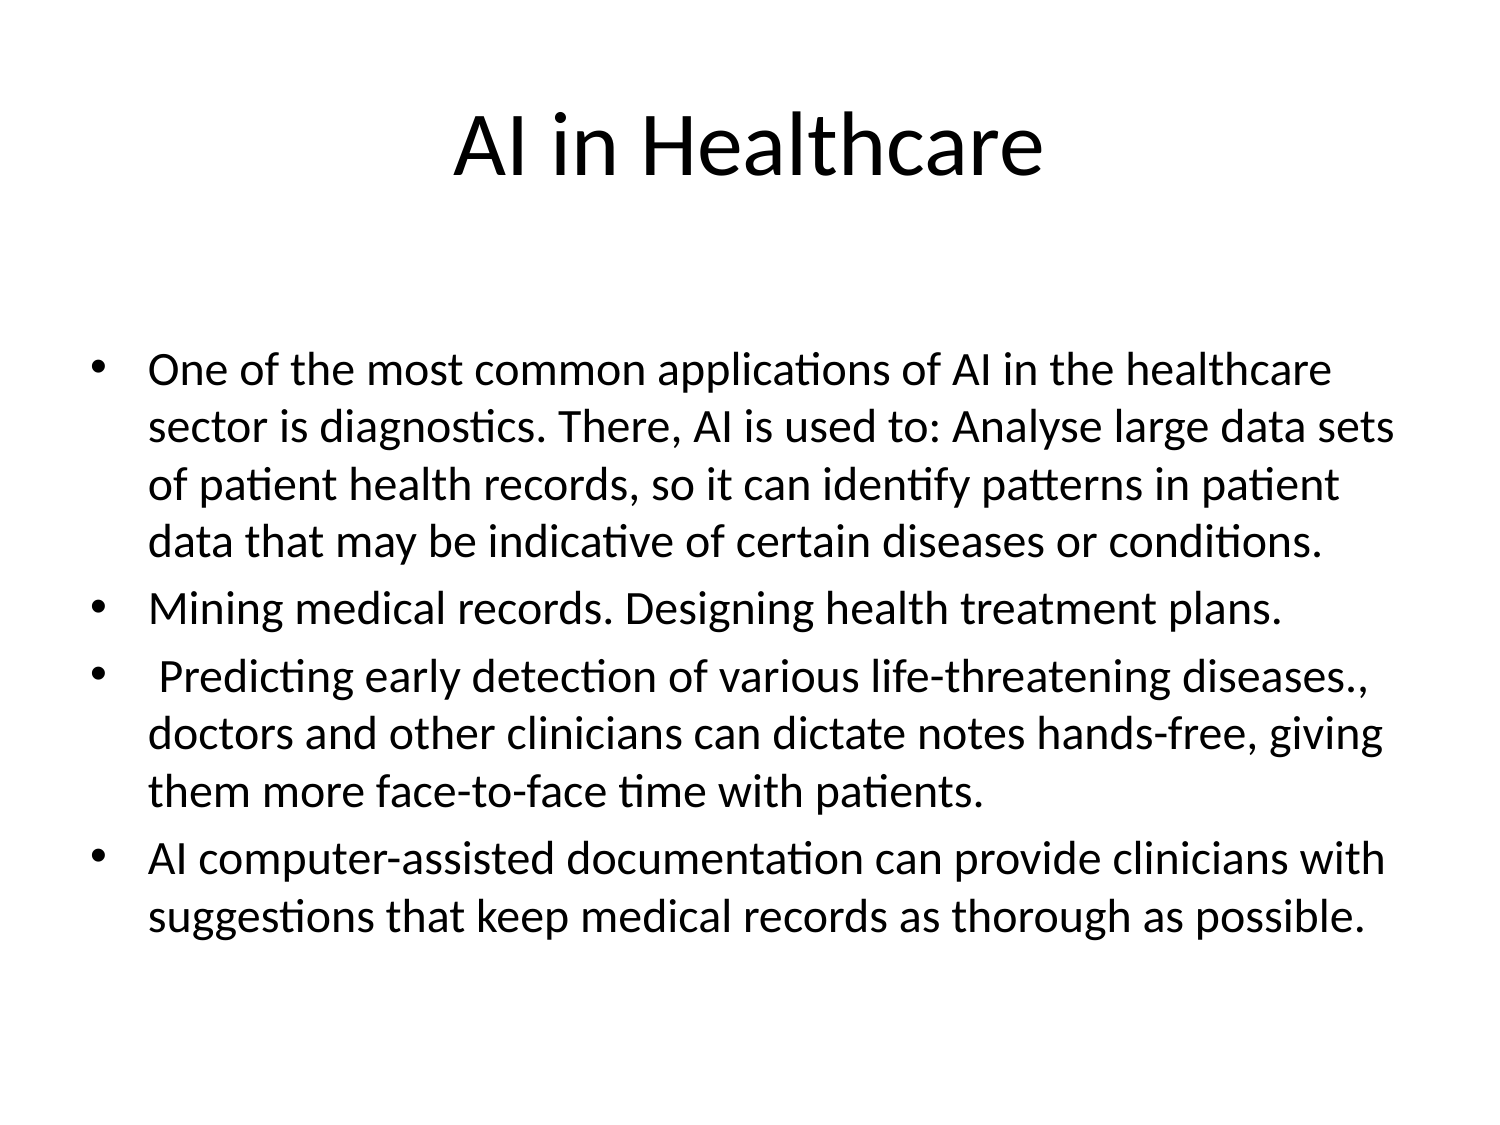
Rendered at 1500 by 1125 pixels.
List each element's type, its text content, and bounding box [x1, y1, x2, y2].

title AI in Healthcare [75, 45, 1425, 233]
list One of the most common applications of AI in the healthcare sector is diagnostics. There, AI is used to: Analyse large data sets of patient health records, so it can identify patterns in patient data that may be indicative of certain diseases or conditions. Mining medical records. Designing health treatment plans. Predicting early detection of various life-threatening diseases., doctors and other clinicians can dictate notes hands-free, giving them more face-to-face time with patients. AI computer-assisted documentation can provide clinicians with suggestions that keep medical records as thorough as possible. [75, 262, 1425, 1005]
